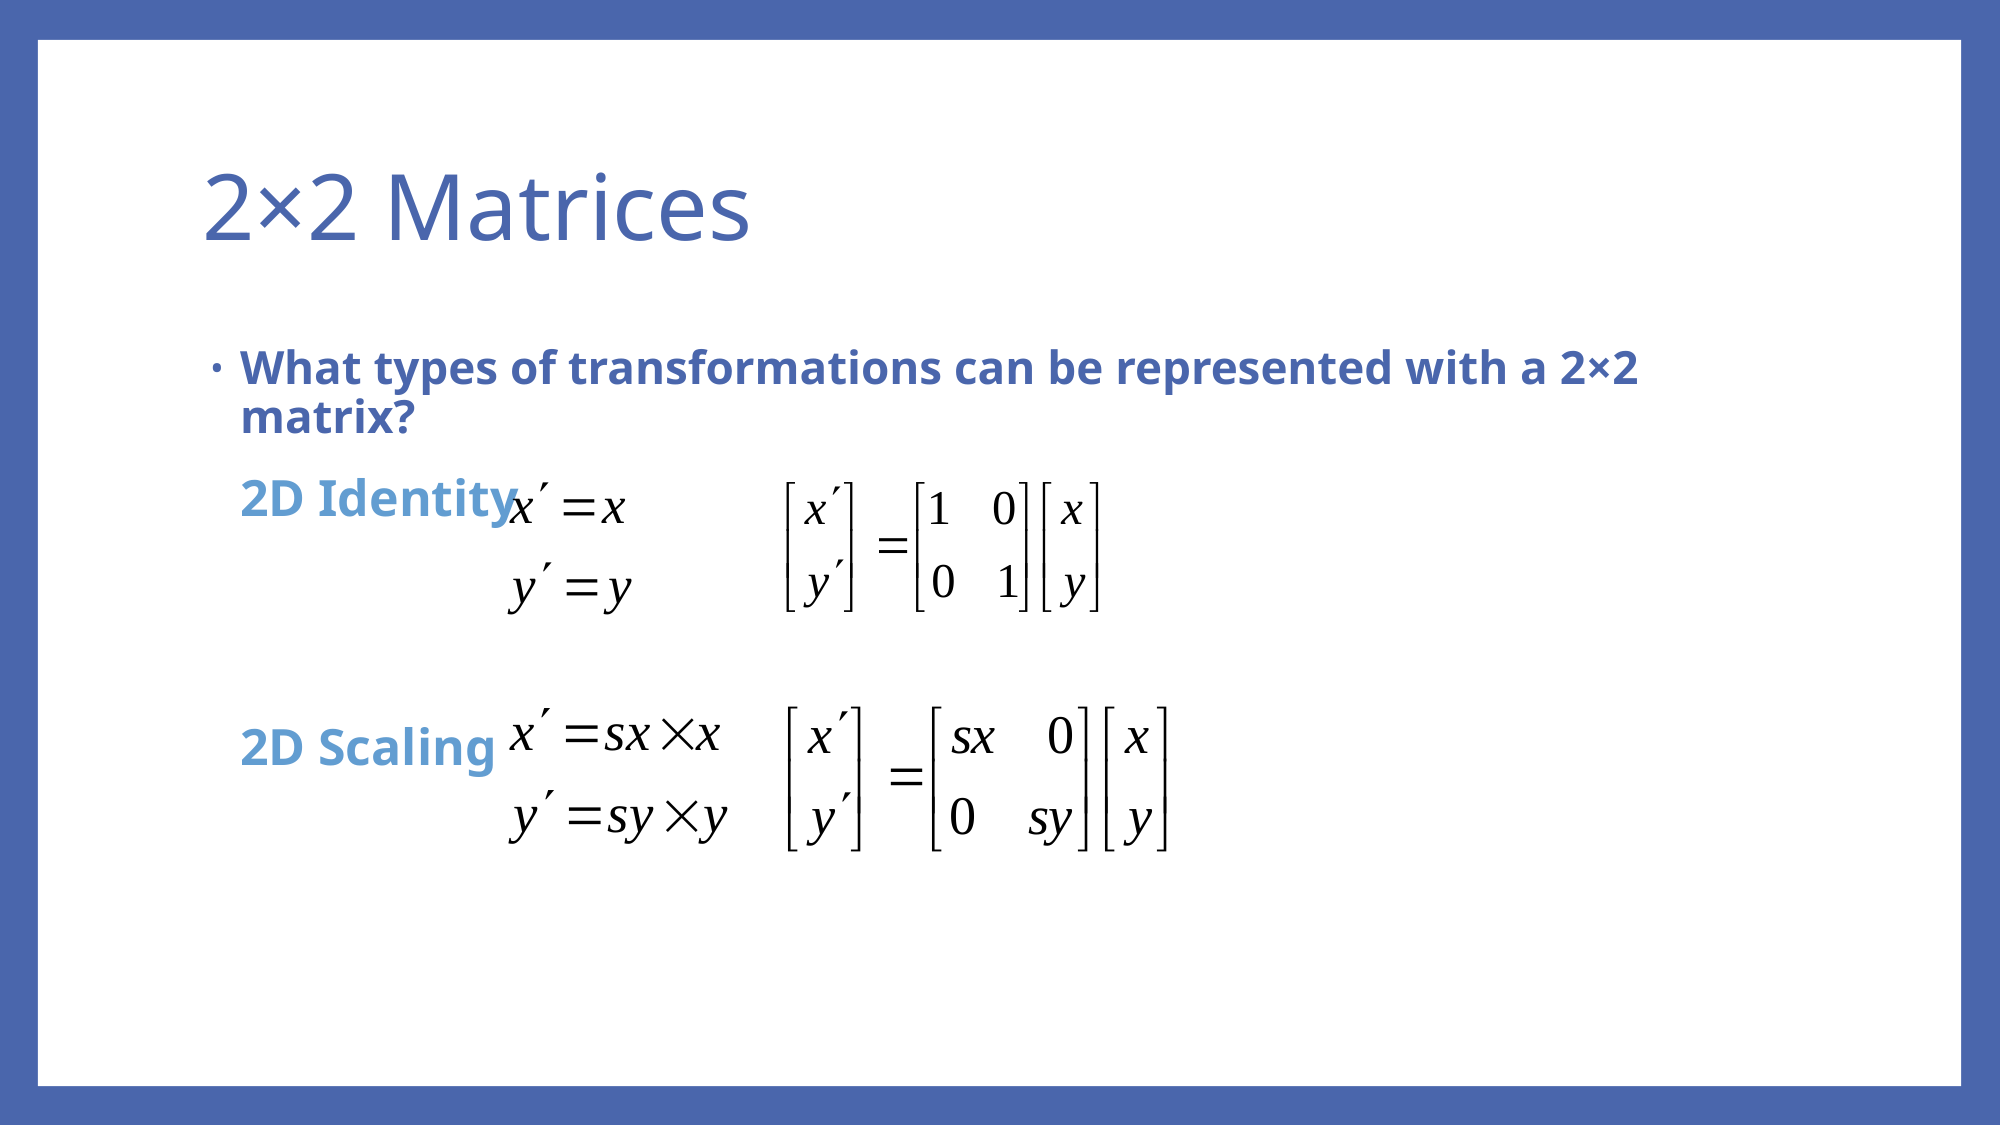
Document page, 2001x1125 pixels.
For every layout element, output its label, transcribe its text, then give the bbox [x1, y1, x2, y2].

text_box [499, 474, 642, 626]
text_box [774, 697, 1201, 862]
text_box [774, 474, 1116, 622]
list What types of transformations can be represented with a 2×2 matrix? 2D Identity 2D Scaling [187, 337, 1808, 1000]
title 2×2 Matrices [187, 99, 1808, 323]
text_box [499, 699, 738, 856]
